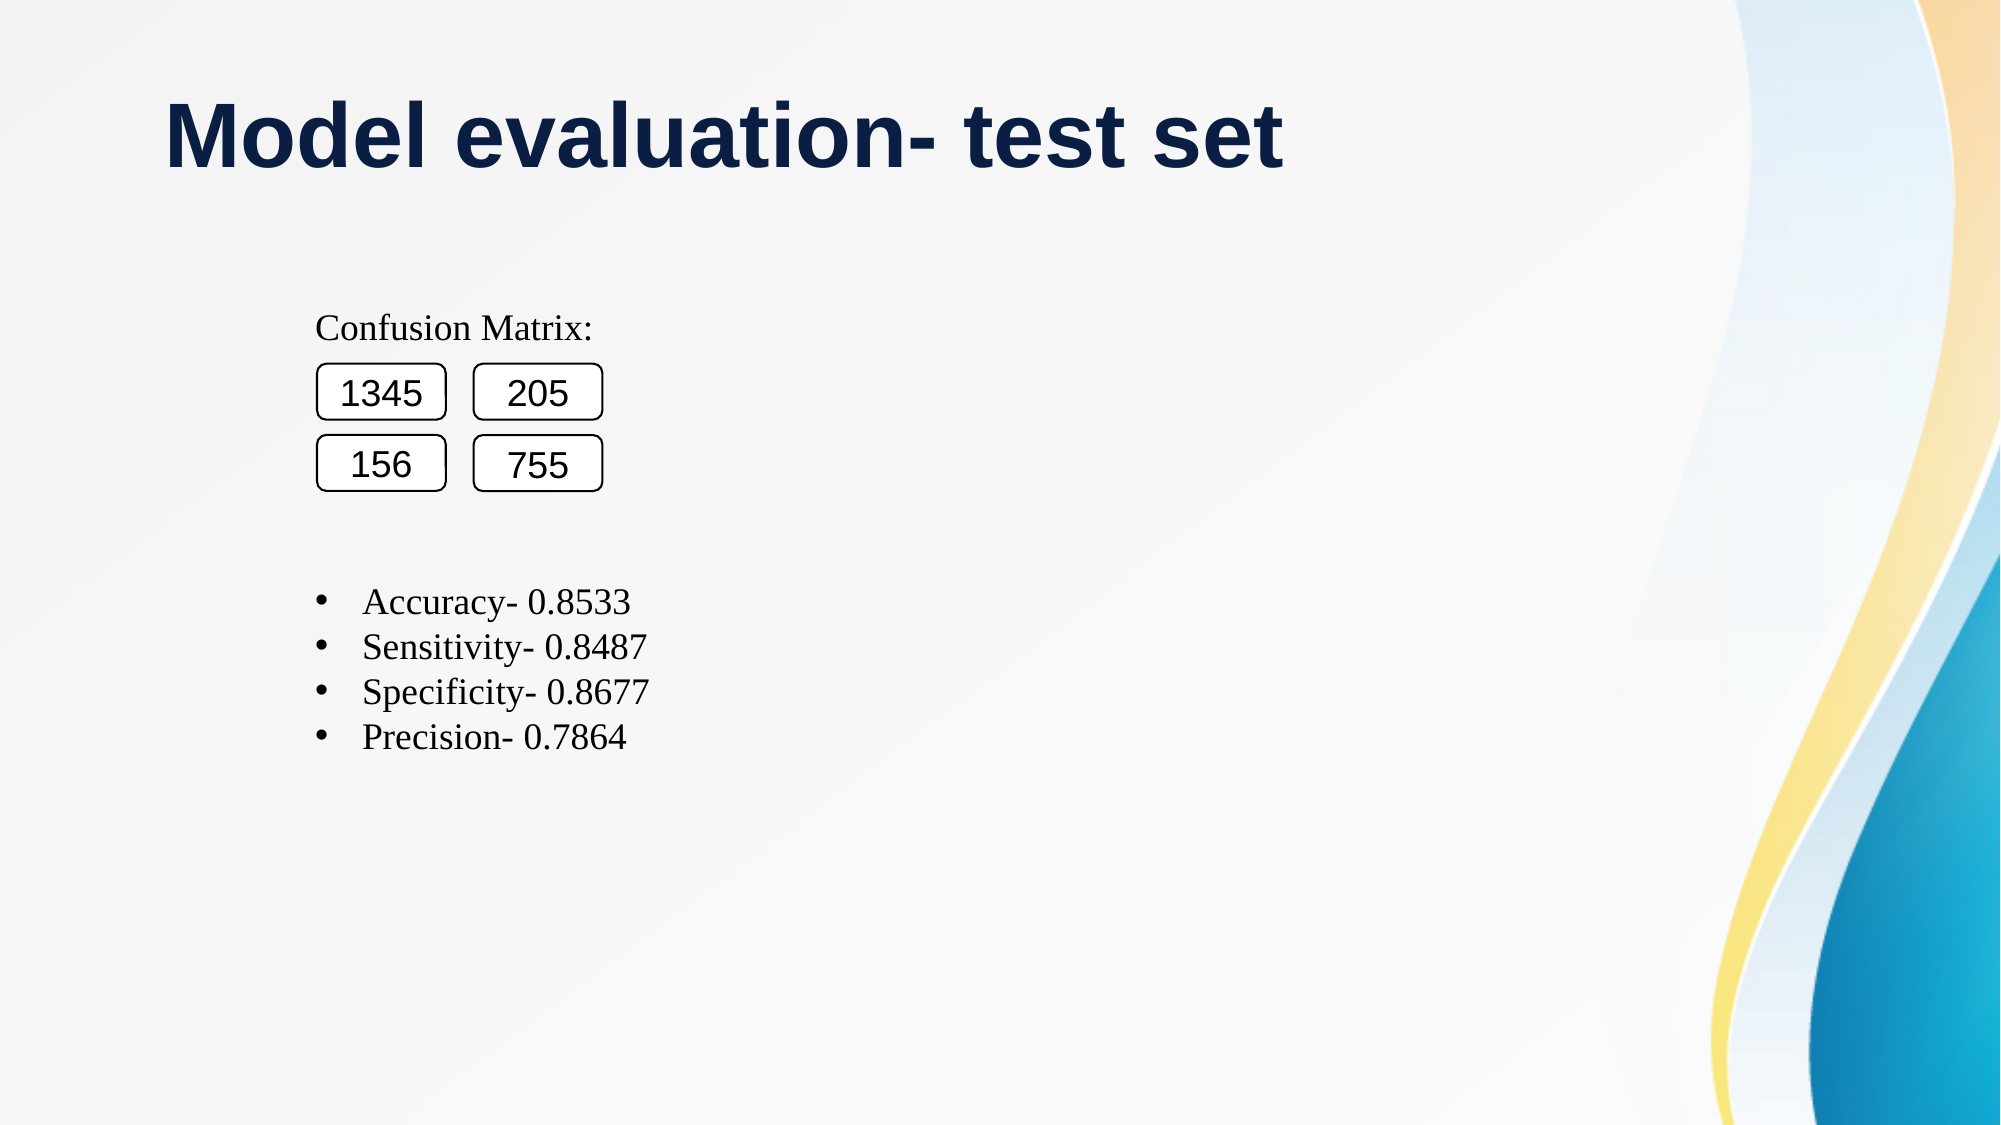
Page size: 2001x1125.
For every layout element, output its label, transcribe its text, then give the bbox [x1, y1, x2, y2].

text_box 205 [472, 362, 604, 421]
title Model evaluation- test set [149, 0, 1851, 263]
text_box 156 [315, 433, 447, 492]
text_box 1345 [315, 362, 447, 421]
text_box Confusion Matrix: [300, 295, 647, 400]
picture [0, 0, 2001, 1125]
text_box 755 [472, 434, 604, 493]
text_box Accuracy- 0.8533 Sensitivity- 0.8487 Specificity- 0.8677 Precision- 0.7864 [300, 569, 921, 764]
